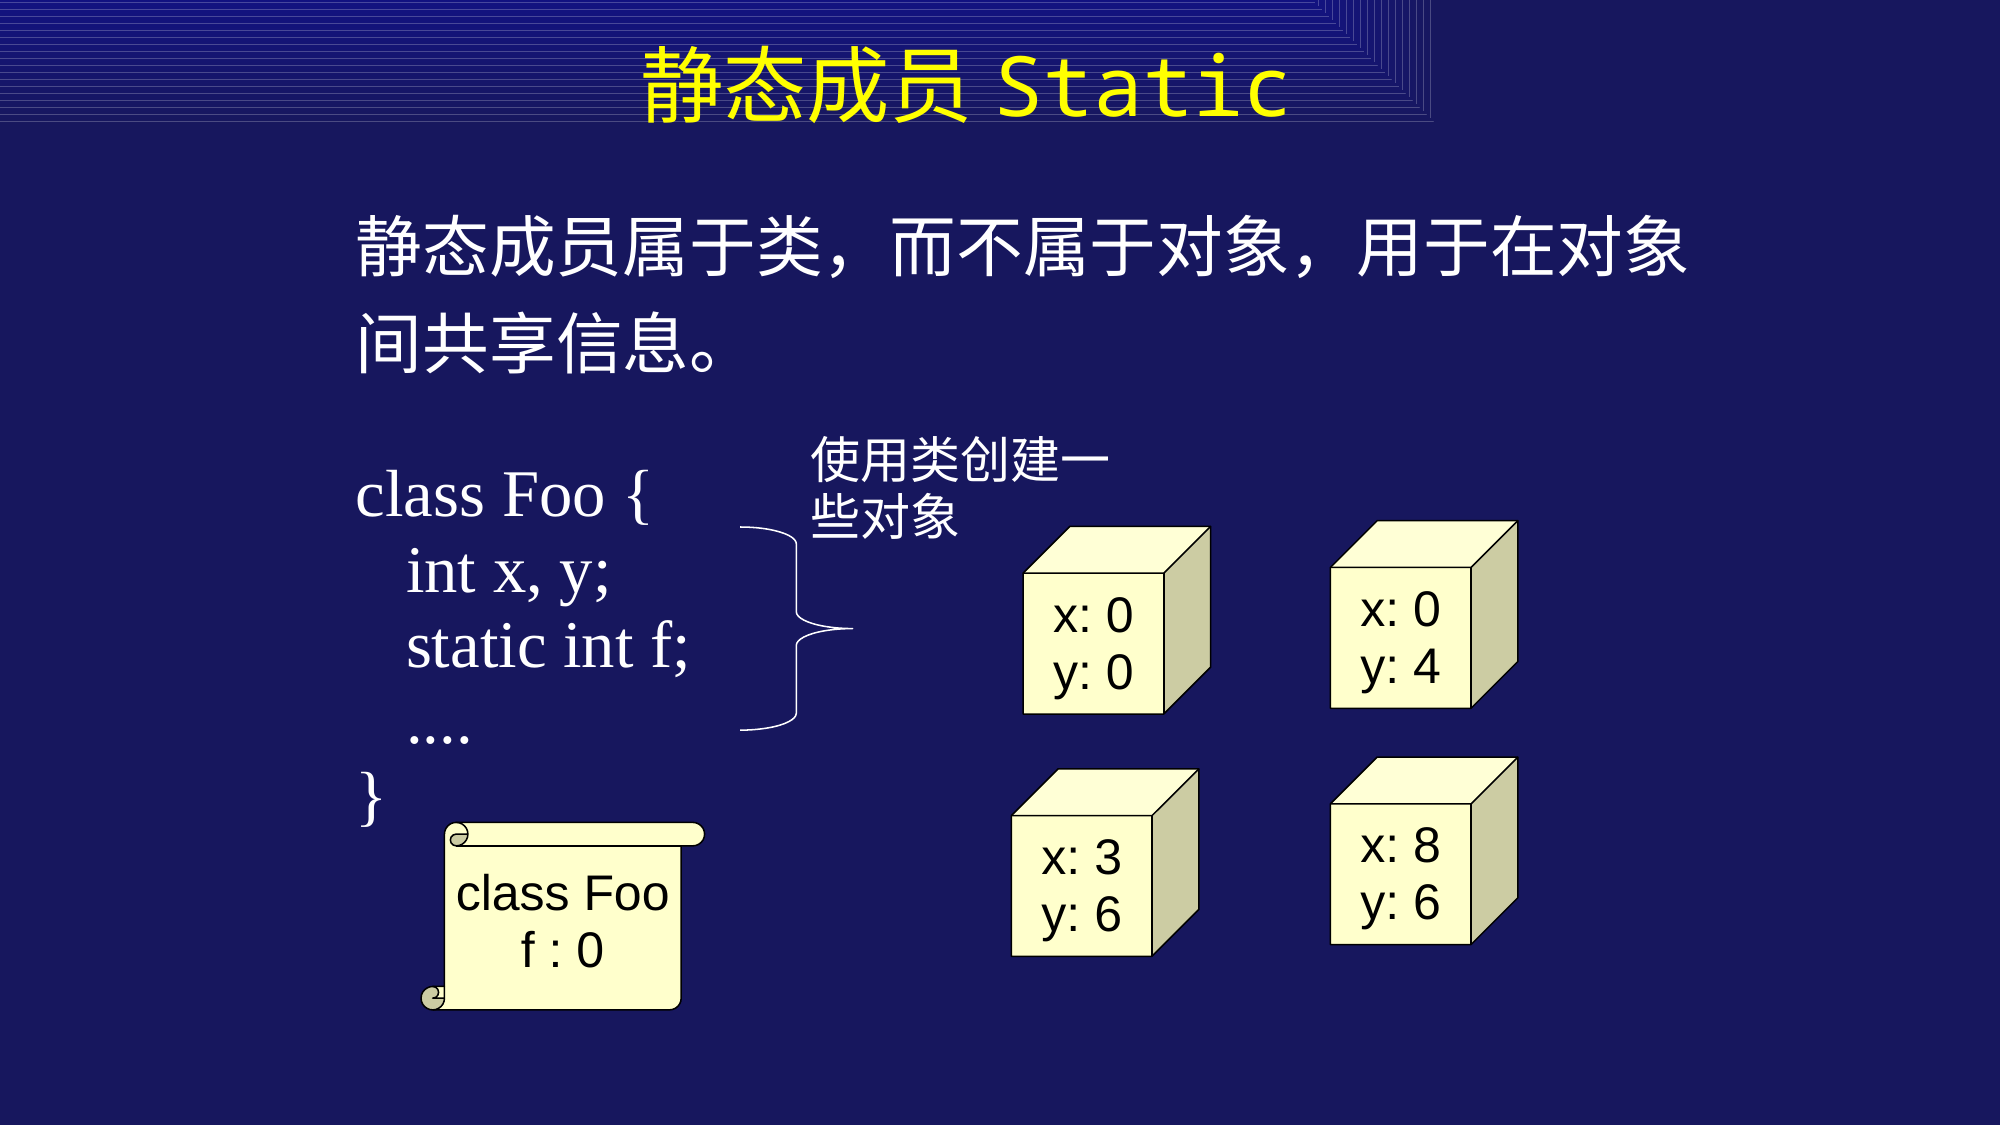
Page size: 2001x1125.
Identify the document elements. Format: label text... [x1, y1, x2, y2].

list 静态成员属于类，而不属于对象，用于在对象 间共享信息。 class Foo { int x, y; static int f; .... } [338, 220, 1707, 1061]
text_box 使用类创建一些对象 [810, 432, 1130, 617]
text_box x: 0 y: 0 [1023, 526, 1211, 715]
text_box class Foo f : 0 [421, 822, 705, 1010]
text_box x: 3 y: 6 [1011, 768, 1199, 957]
text_box [740, 527, 853, 731]
text_box x: 0 y: 4 [1330, 520, 1518, 709]
title 静态成员Static [326, 31, 1607, 136]
text_box x: 8 y: 6 [1330, 757, 1518, 945]
